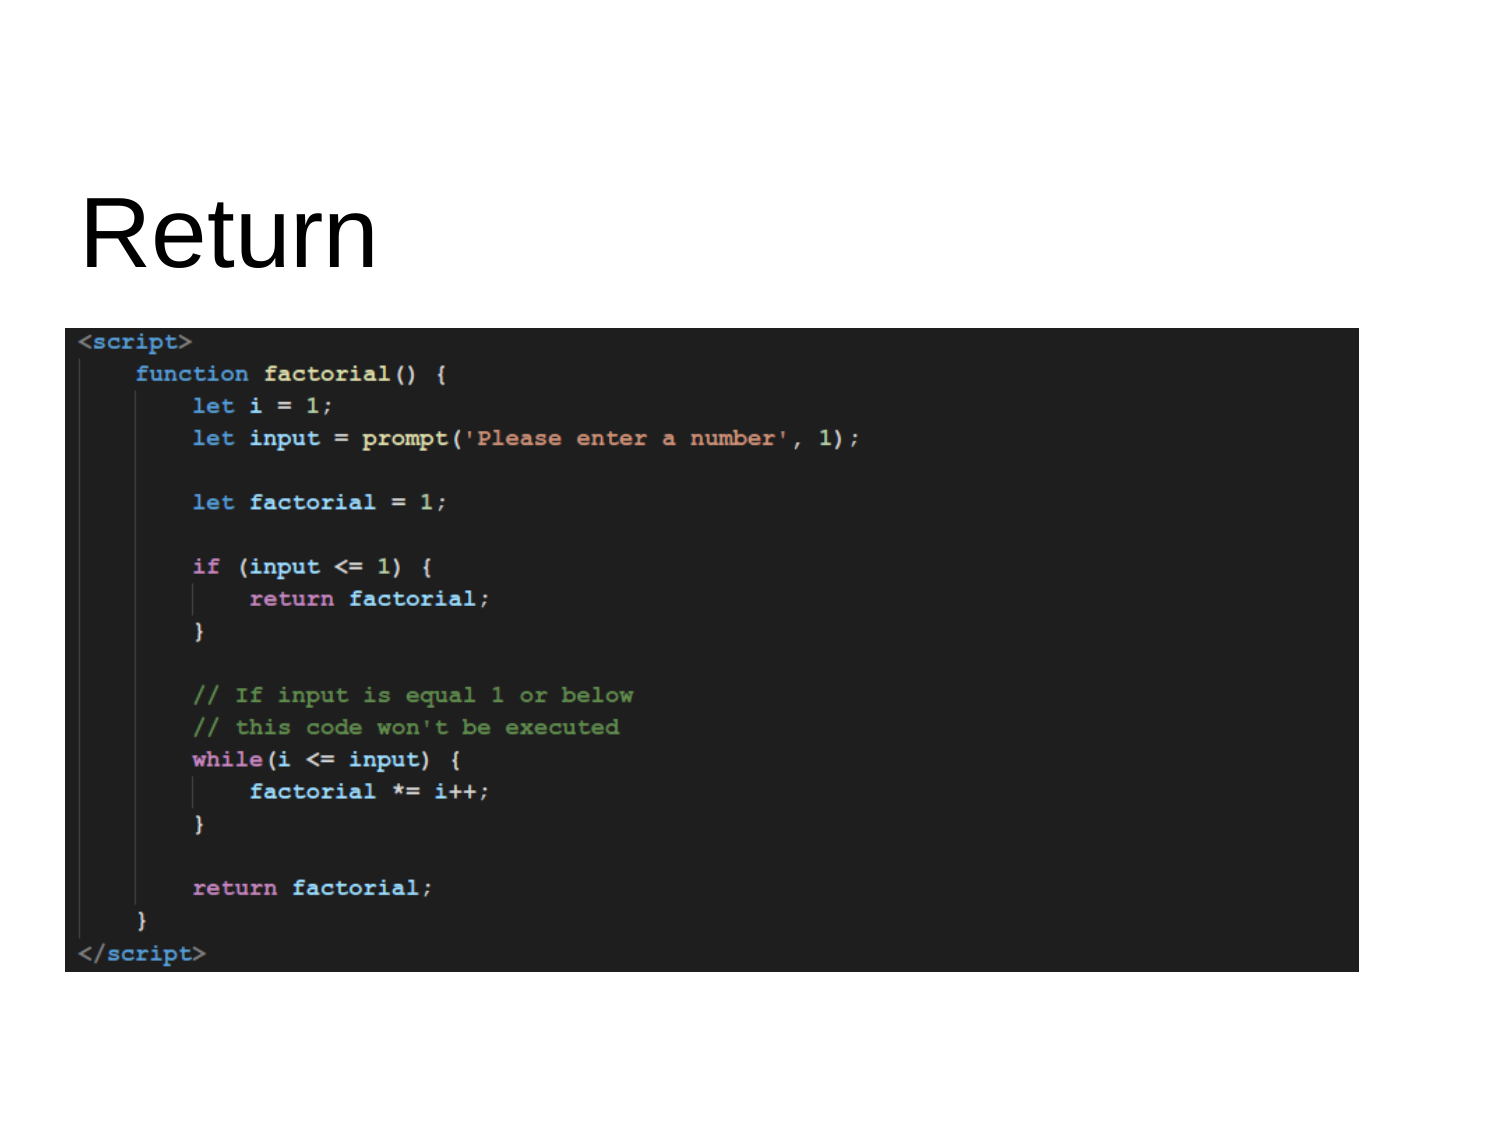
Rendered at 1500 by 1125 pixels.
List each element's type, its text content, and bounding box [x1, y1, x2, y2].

picture [64, 328, 1359, 972]
text_box Return [65, 153, 1458, 303]
